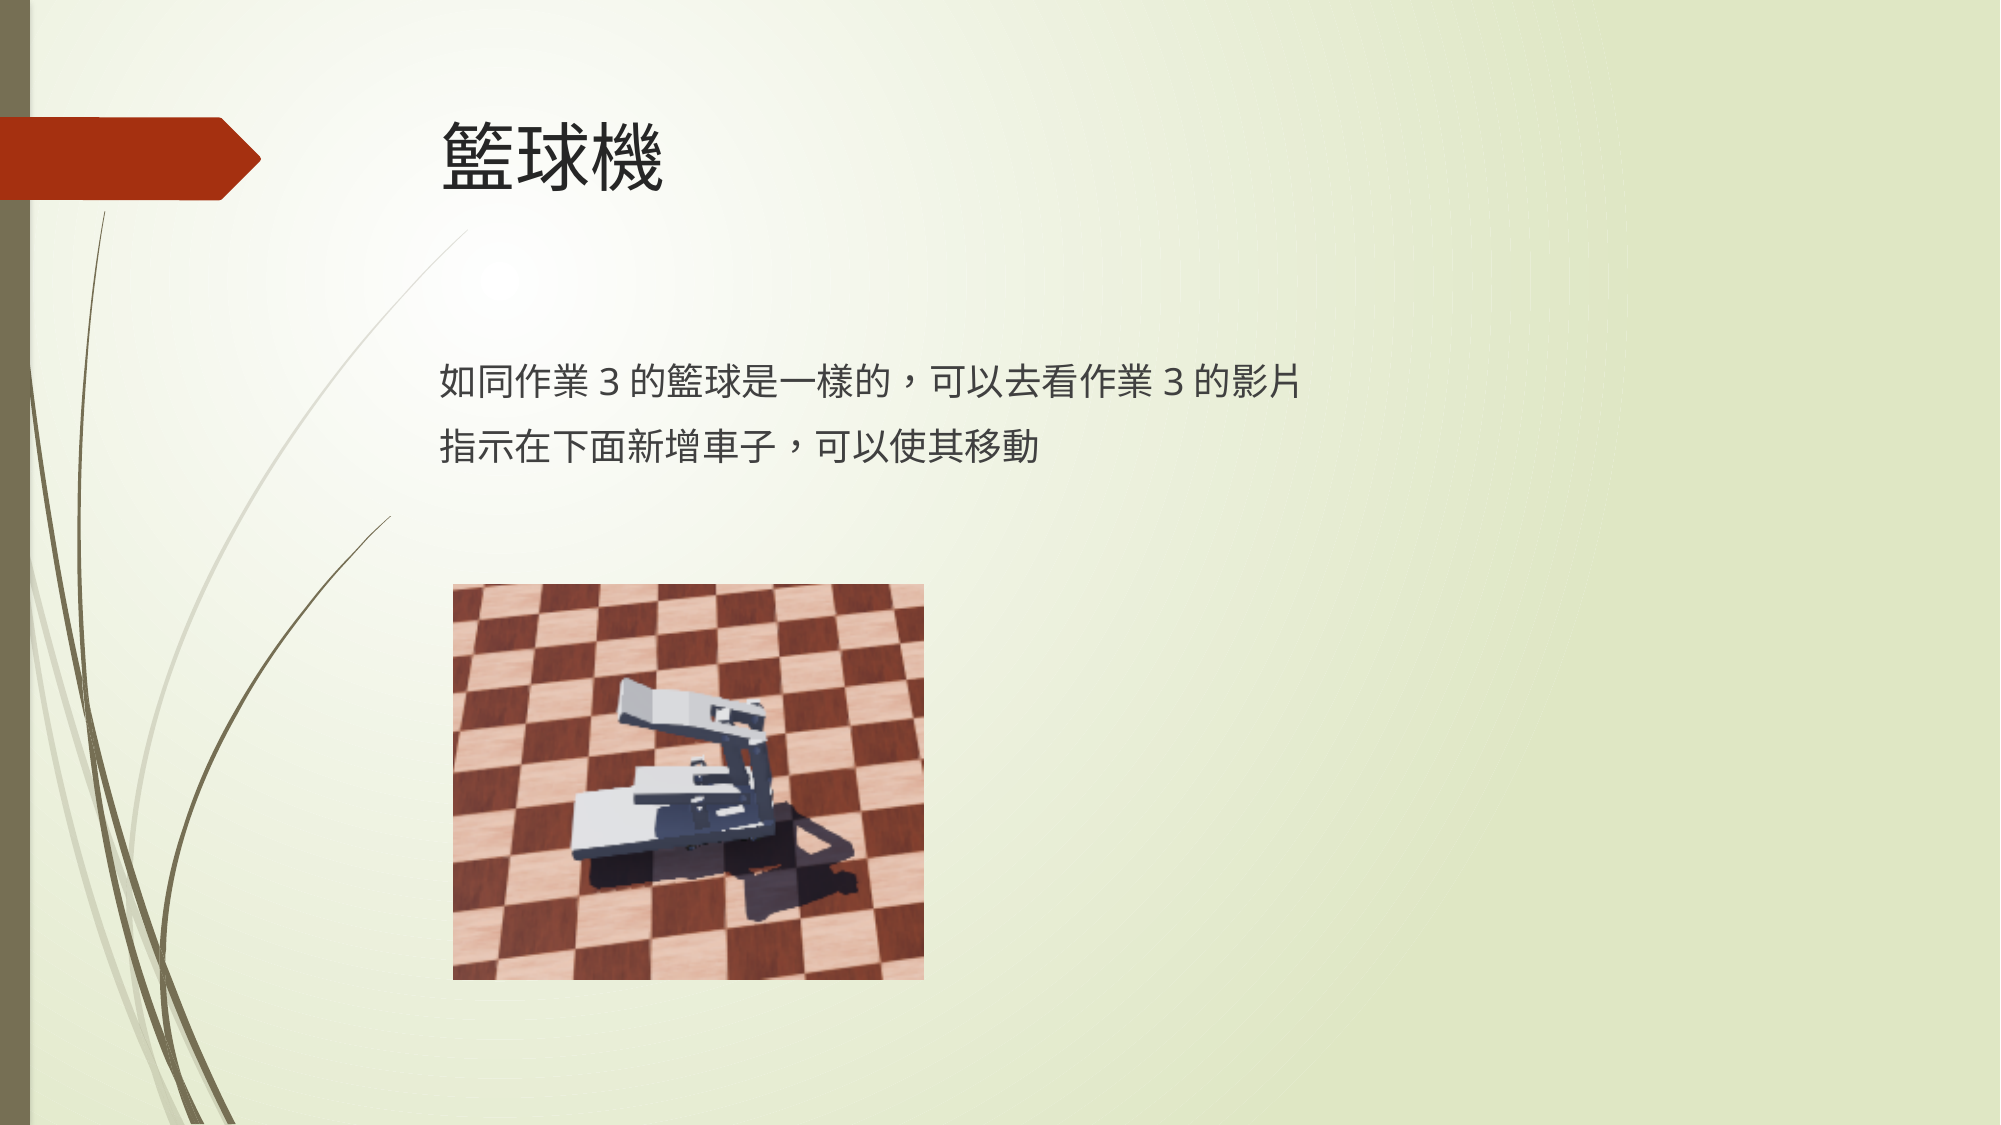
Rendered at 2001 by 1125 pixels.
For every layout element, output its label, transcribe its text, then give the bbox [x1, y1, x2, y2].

picture [453, 584, 924, 980]
title 籃球機 [425, 102, 1888, 313]
list 如同作業3的籃球是一樣的，可以去看作業3的影片 指示在下面新增車子，可以使其移動 [424, 350, 1888, 970]
